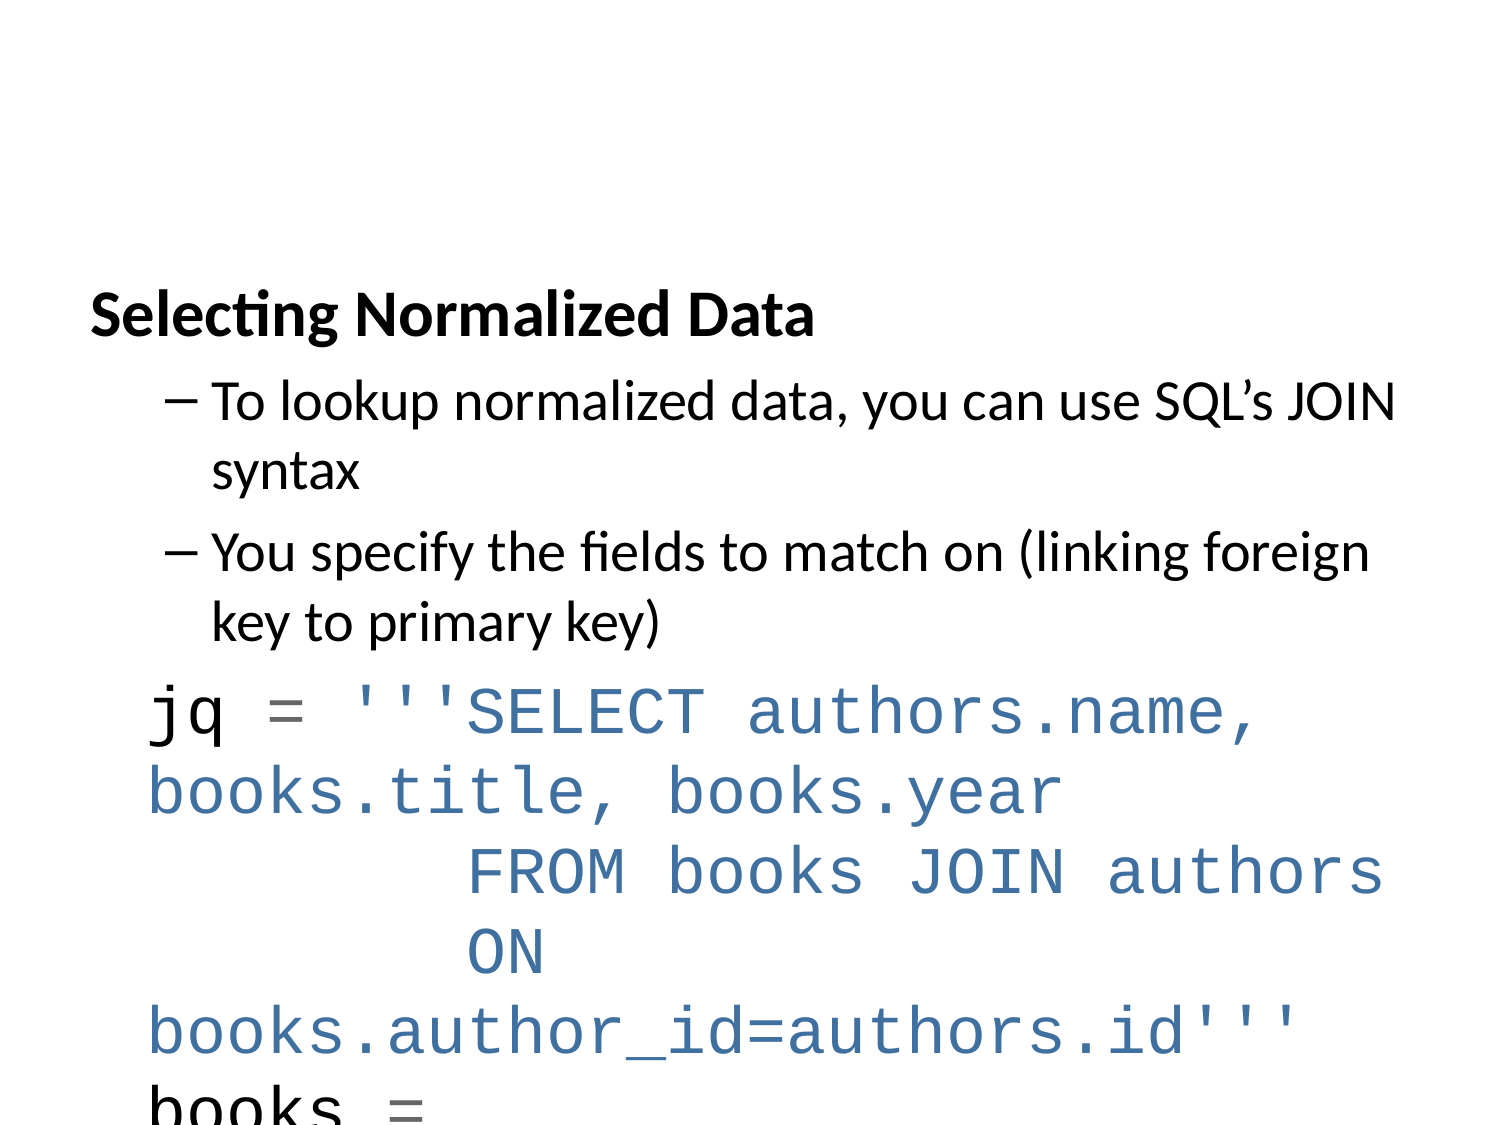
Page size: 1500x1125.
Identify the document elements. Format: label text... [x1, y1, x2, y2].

list Selecting Normalized Data To lookup normalized data, you can use SQL’s JOIN syntax You specify the fields to match on (linking foreign key to primary key) jq = '''SELECT authors.name, books.title, books.year FROM books JOIN authors ON books.author_id=authors.id''' books = cursor.execute(join_query, filter).fetchall() [75, 262, 1425, 1005]
